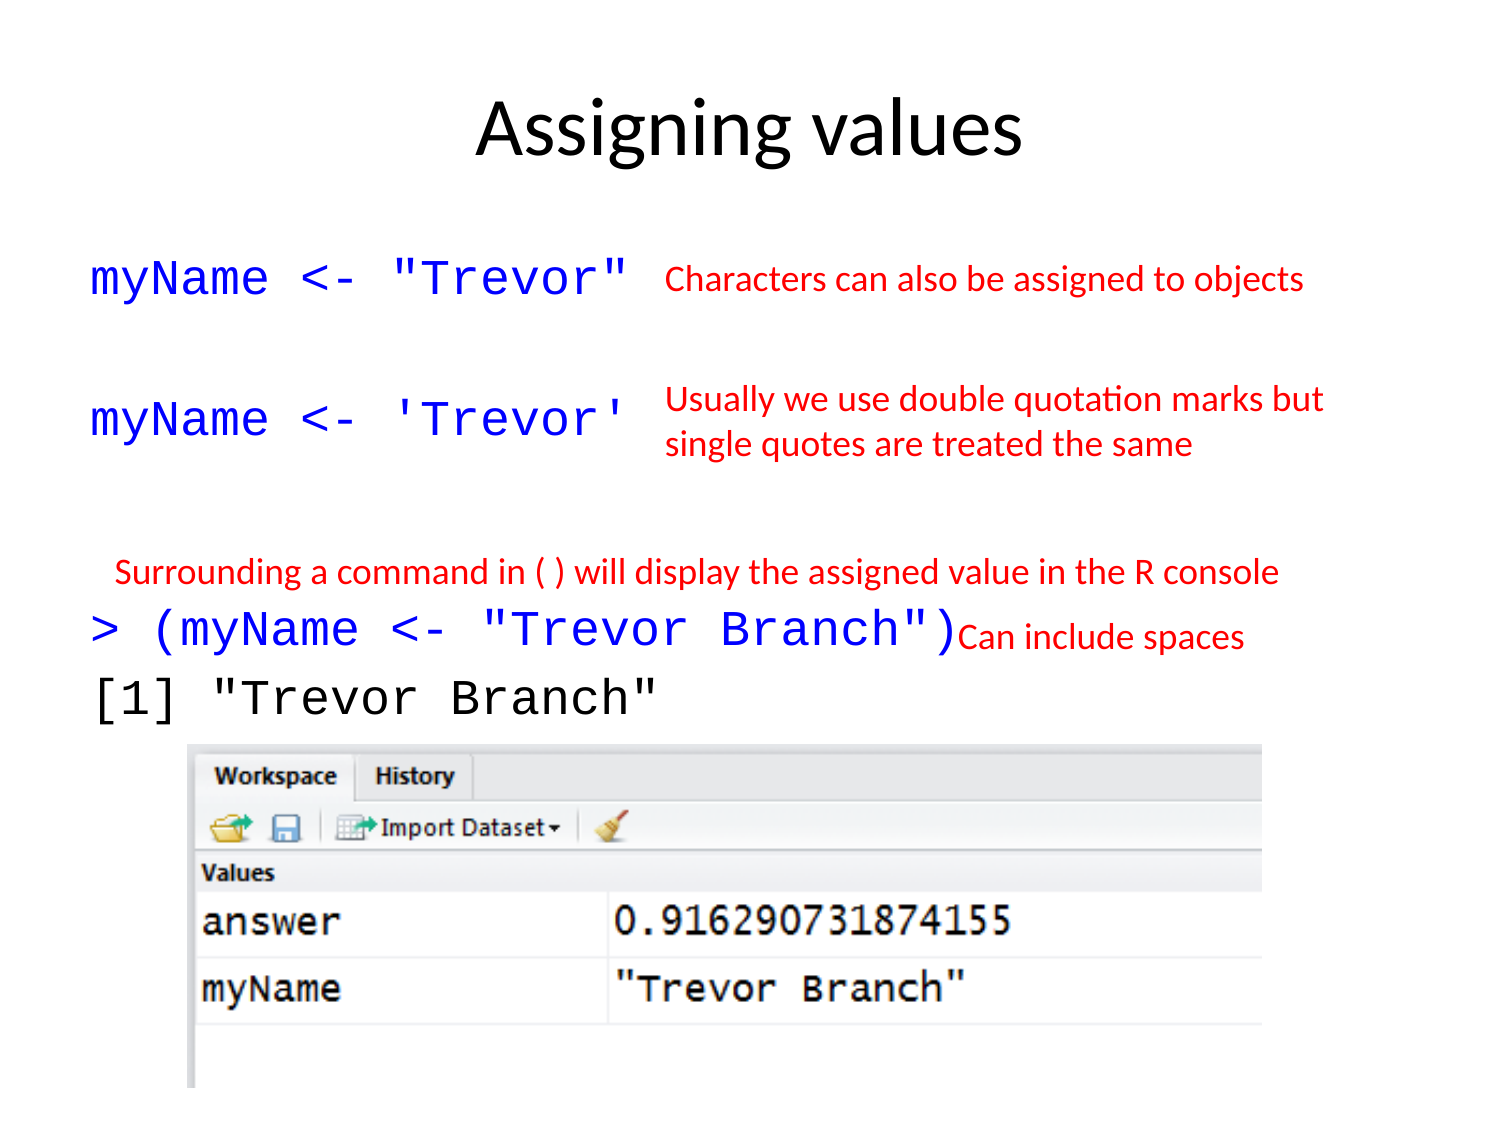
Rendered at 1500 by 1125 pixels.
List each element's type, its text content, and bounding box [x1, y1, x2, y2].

text_box Surrounding a command in ( ) will display the assigned value in the R console [99, 539, 1300, 600]
text_box Can include spaces [943, 604, 1344, 665]
text_box Usually we use double quotation marks but single quotes are treated the same [650, 366, 1419, 472]
text_box Characters can also be assigned to objects [649, 246, 1338, 307]
list myName <- "Trevor" myName <- 'Trevor' > (myName <- "Trevor Branch") [1] "Trevor Branch" [75, 237, 1425, 1075]
picture [187, 744, 1262, 1088]
title Assigning values [75, 45, 1425, 200]
